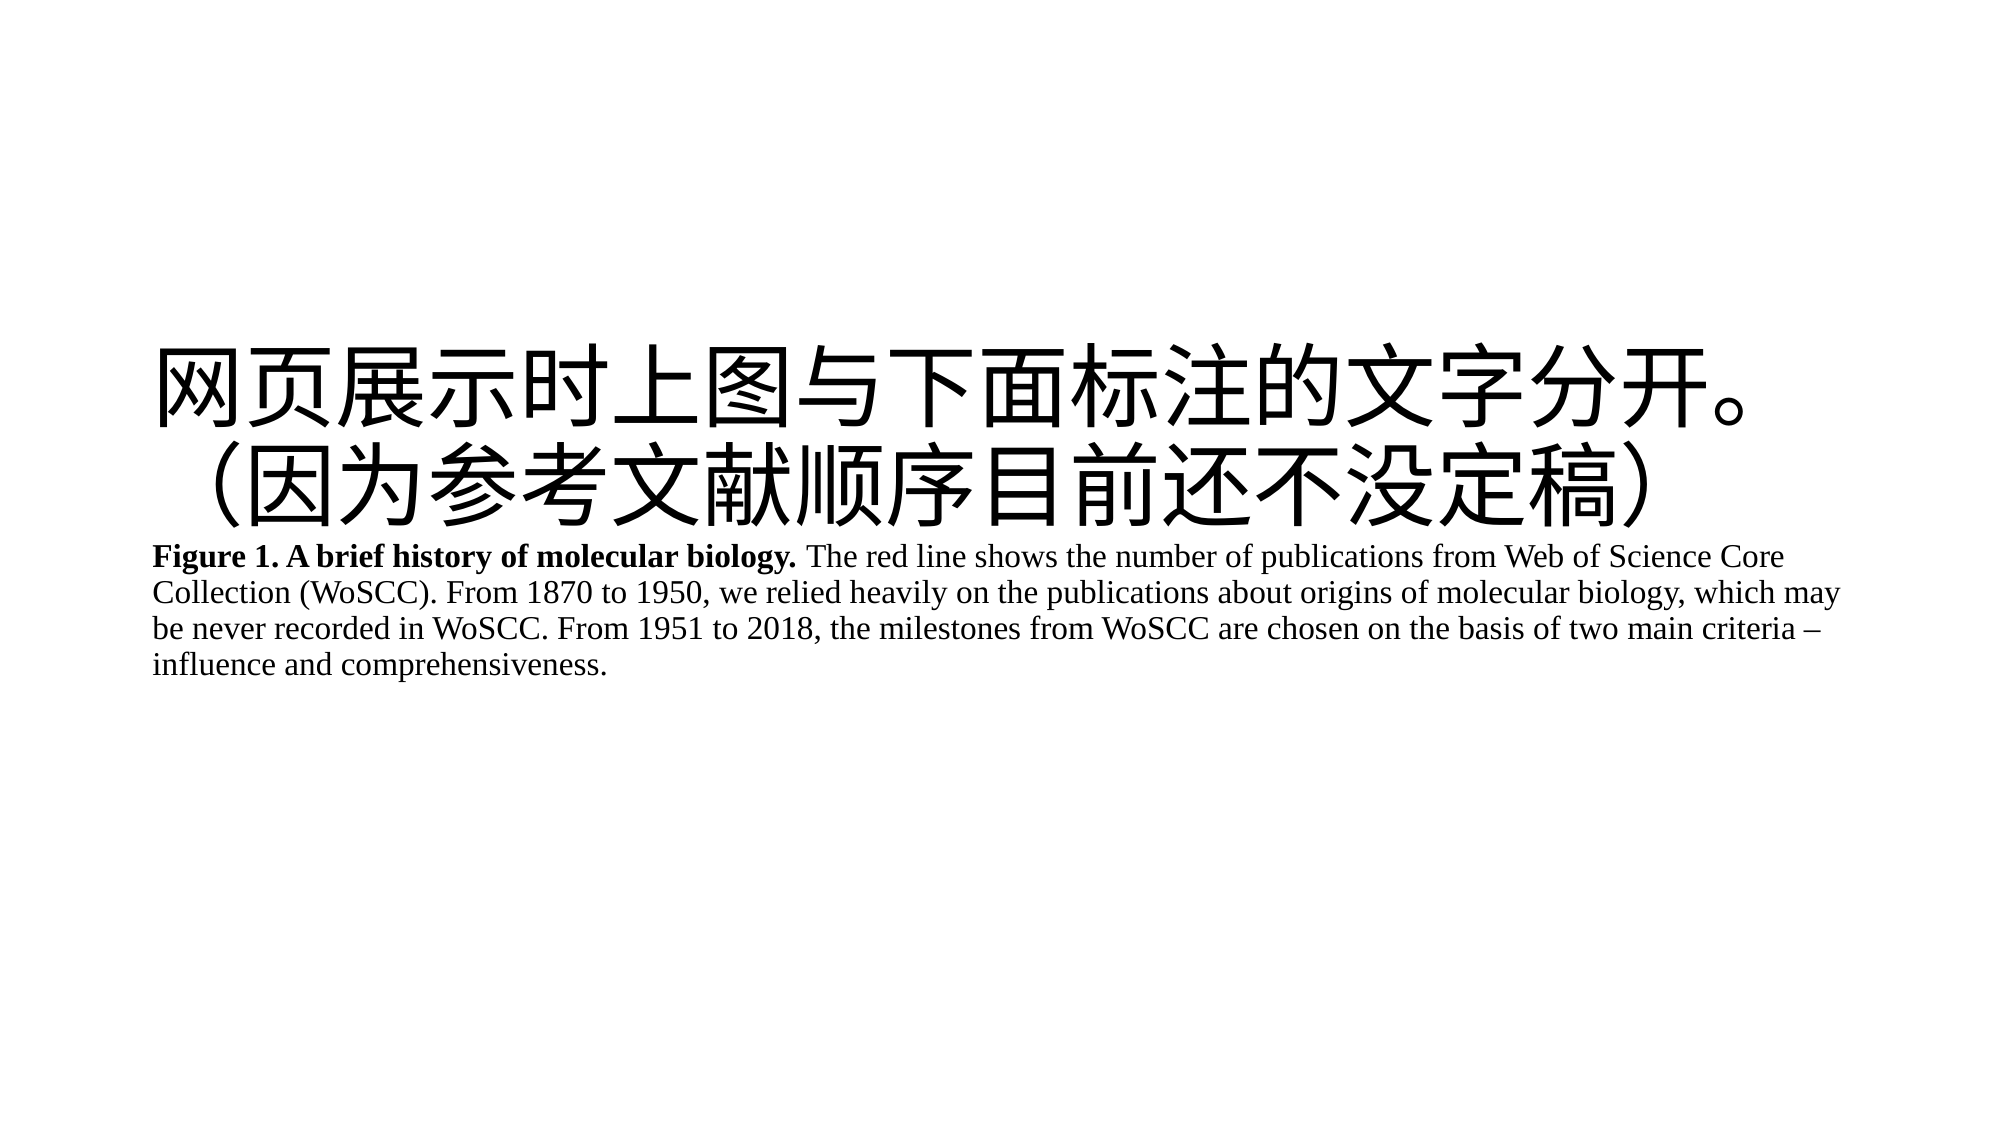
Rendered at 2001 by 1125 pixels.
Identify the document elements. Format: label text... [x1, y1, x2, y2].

title 网页展示时上图与下面标注的文字分开。（因为参考文献顺序目前还不没定稿） Figure 1. A brief history of molecular biology. The red line shows the number of publications from Web of Science Core Collection (WoSCC). From 1870 to 1950, we relied heavily on the publications about origins of molecular biology, which may be never recorded in WoSCC. From 1951 to 2018, the milestones from WoSCC are chosen on the basis of two main criteria – influence and comprehensiveness. [137, 59, 1863, 1074]
